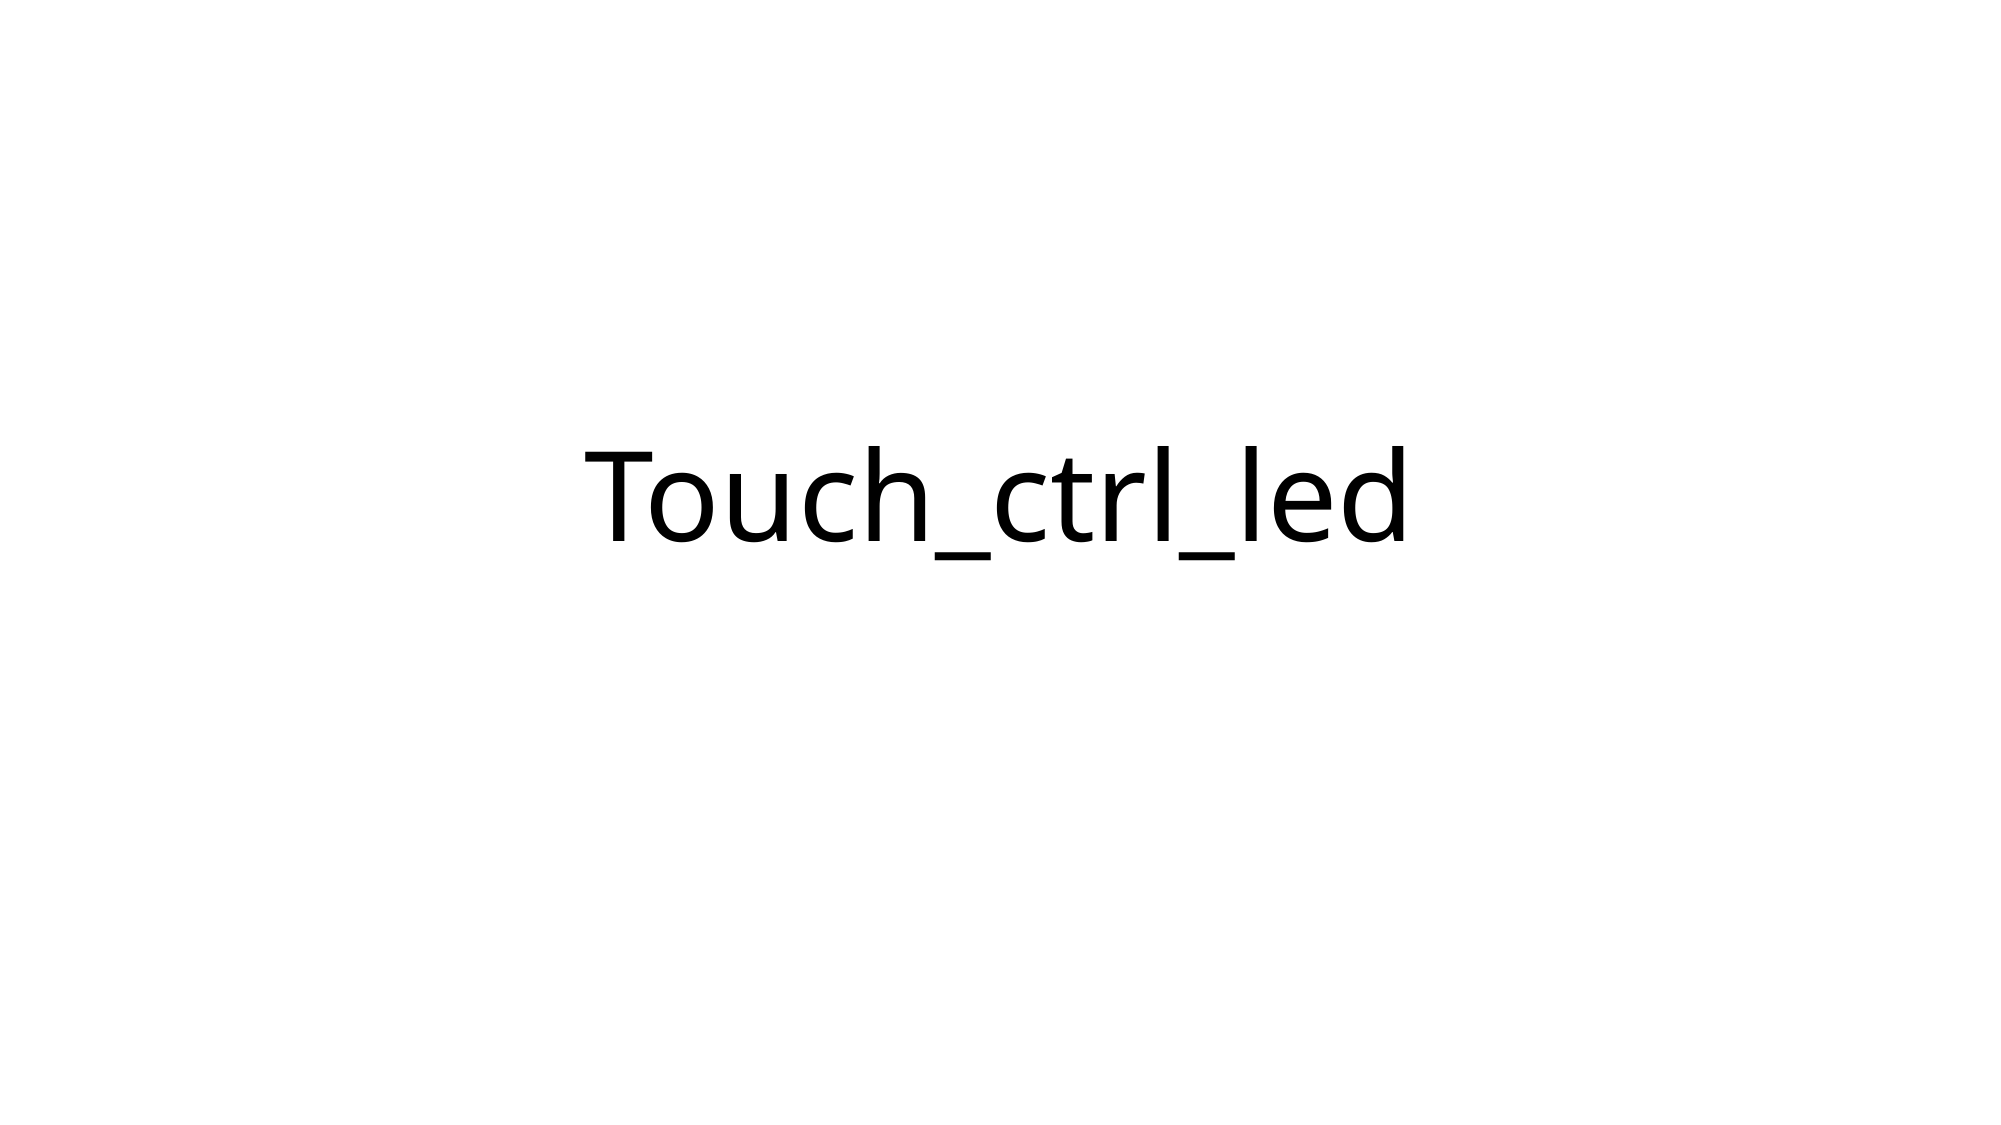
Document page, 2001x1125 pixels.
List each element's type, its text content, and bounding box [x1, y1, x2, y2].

title Touch_ctrl_led [249, 184, 1750, 576]
